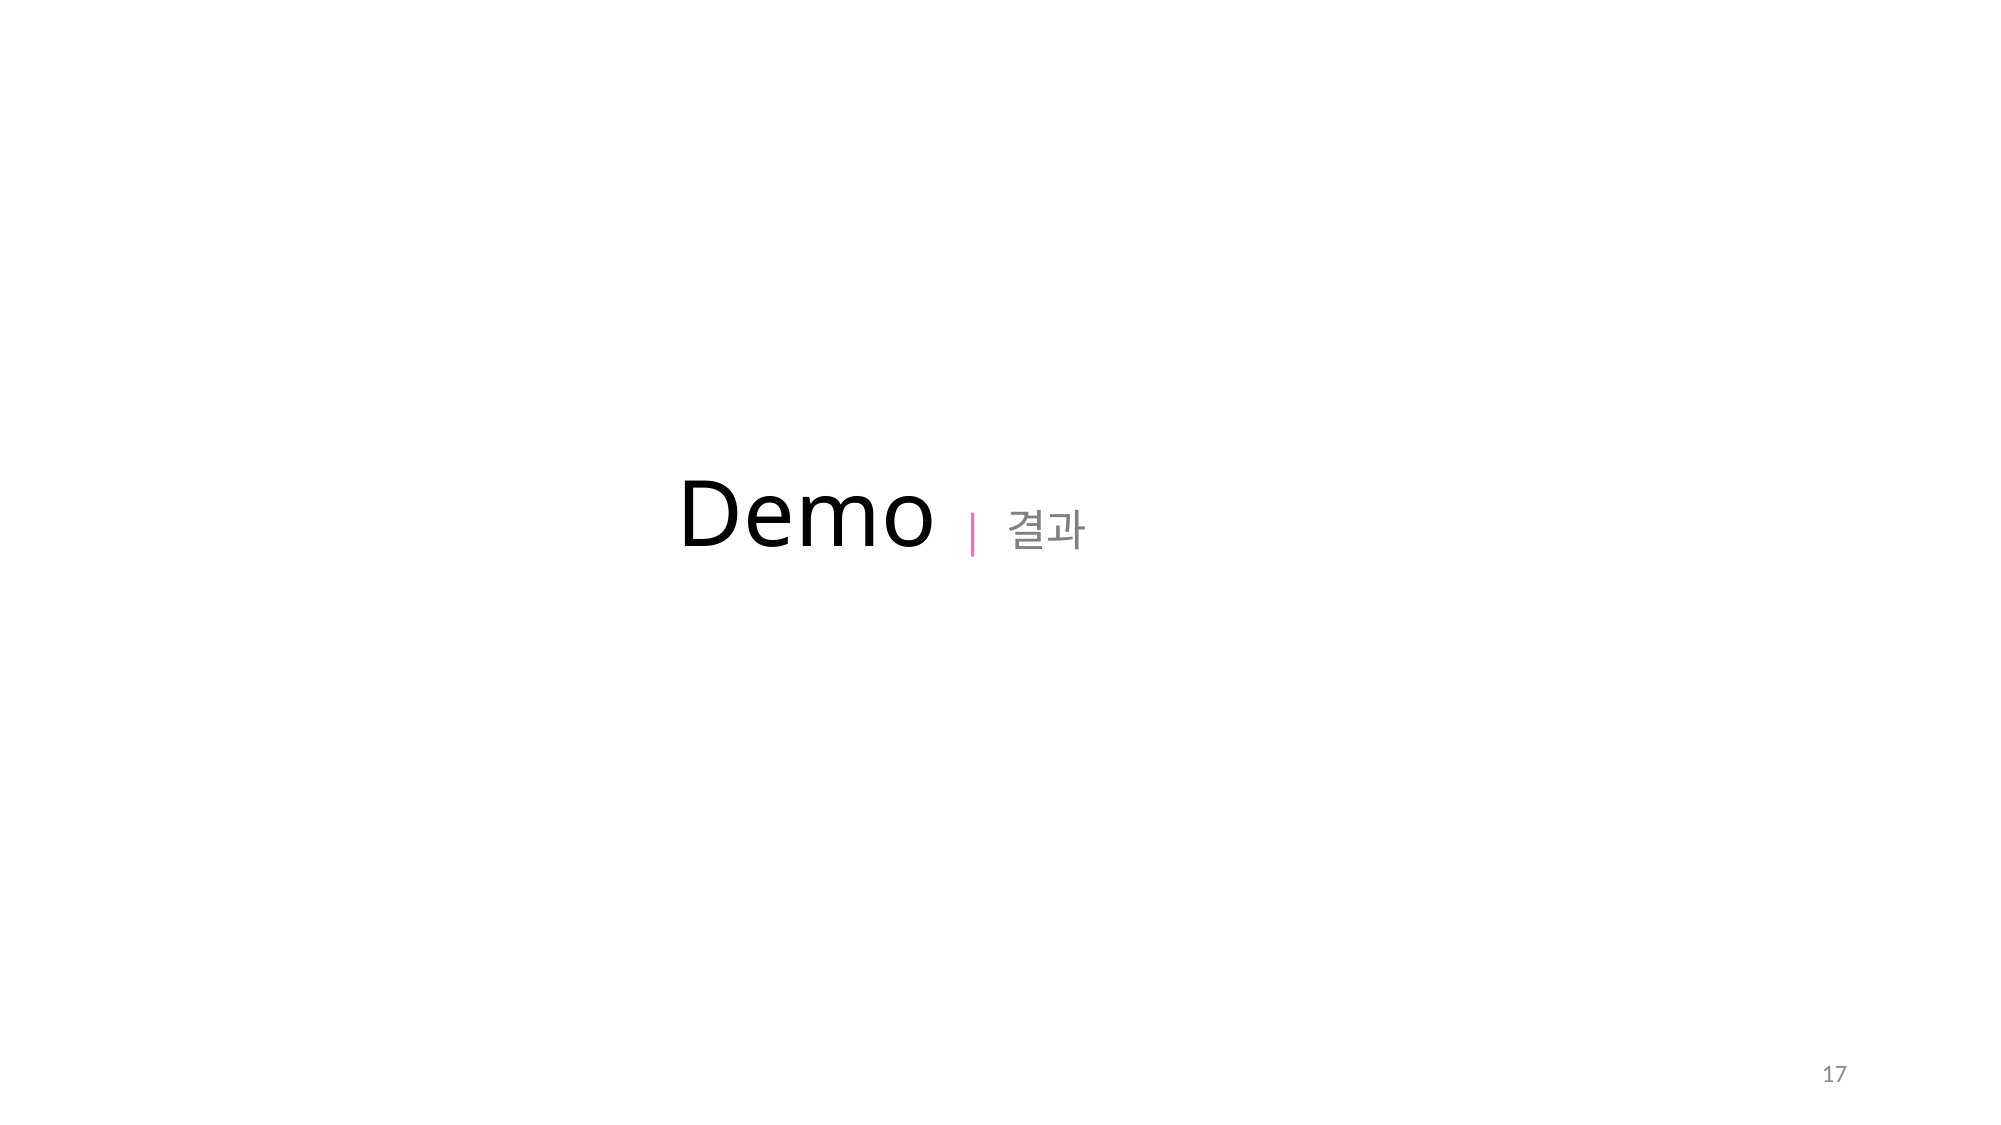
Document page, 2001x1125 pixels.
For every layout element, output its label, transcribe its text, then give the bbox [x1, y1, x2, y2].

title Demo | 결과 [661, 407, 1310, 626]
slide_number 17 [1412, 1042, 1863, 1103]
